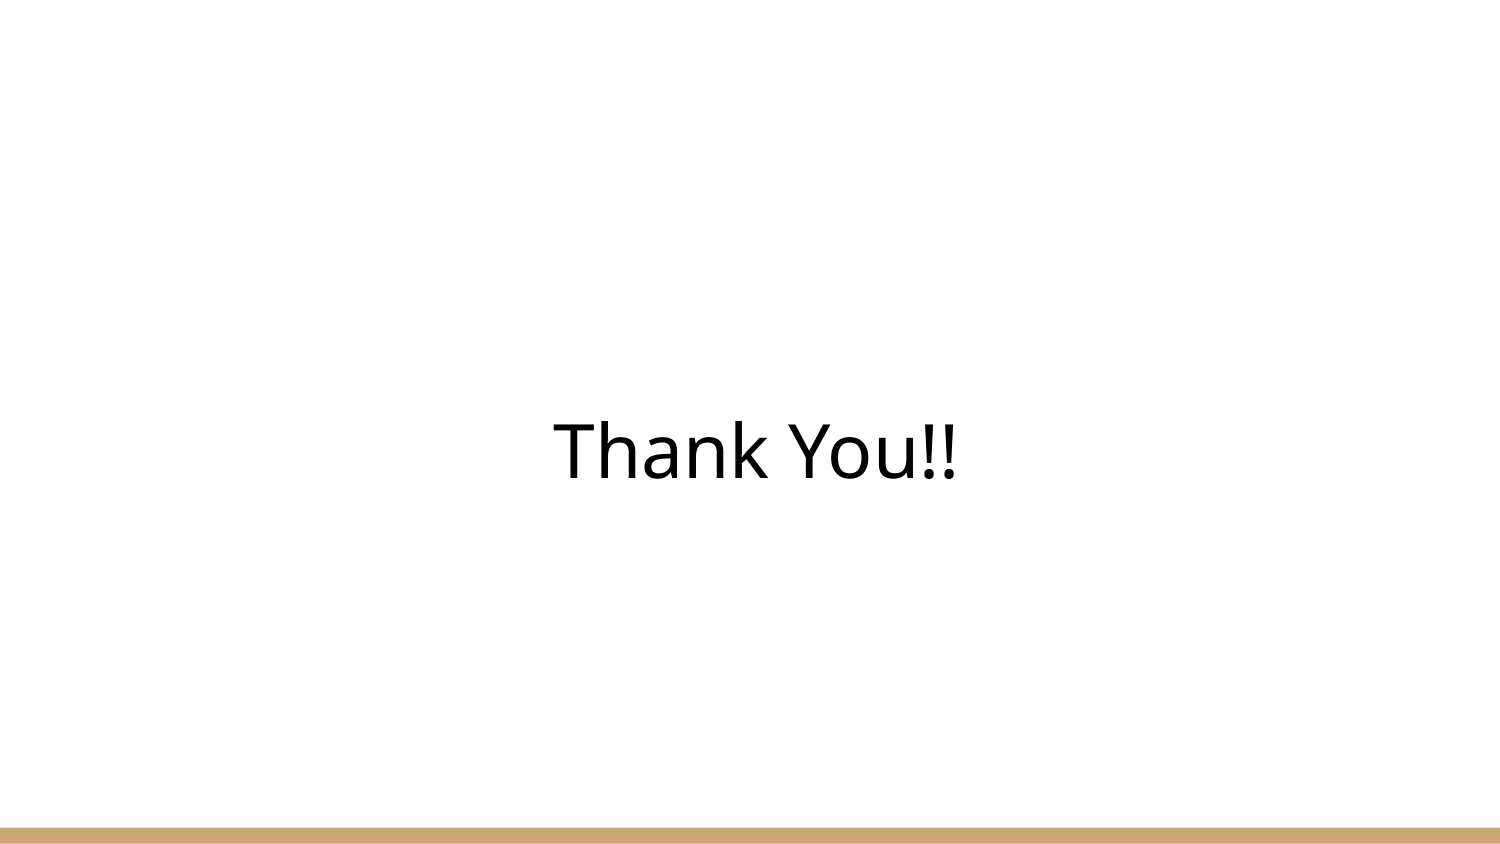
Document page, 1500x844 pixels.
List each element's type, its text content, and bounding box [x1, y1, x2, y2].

title Thank You!! [57, 372, 1456, 509]
